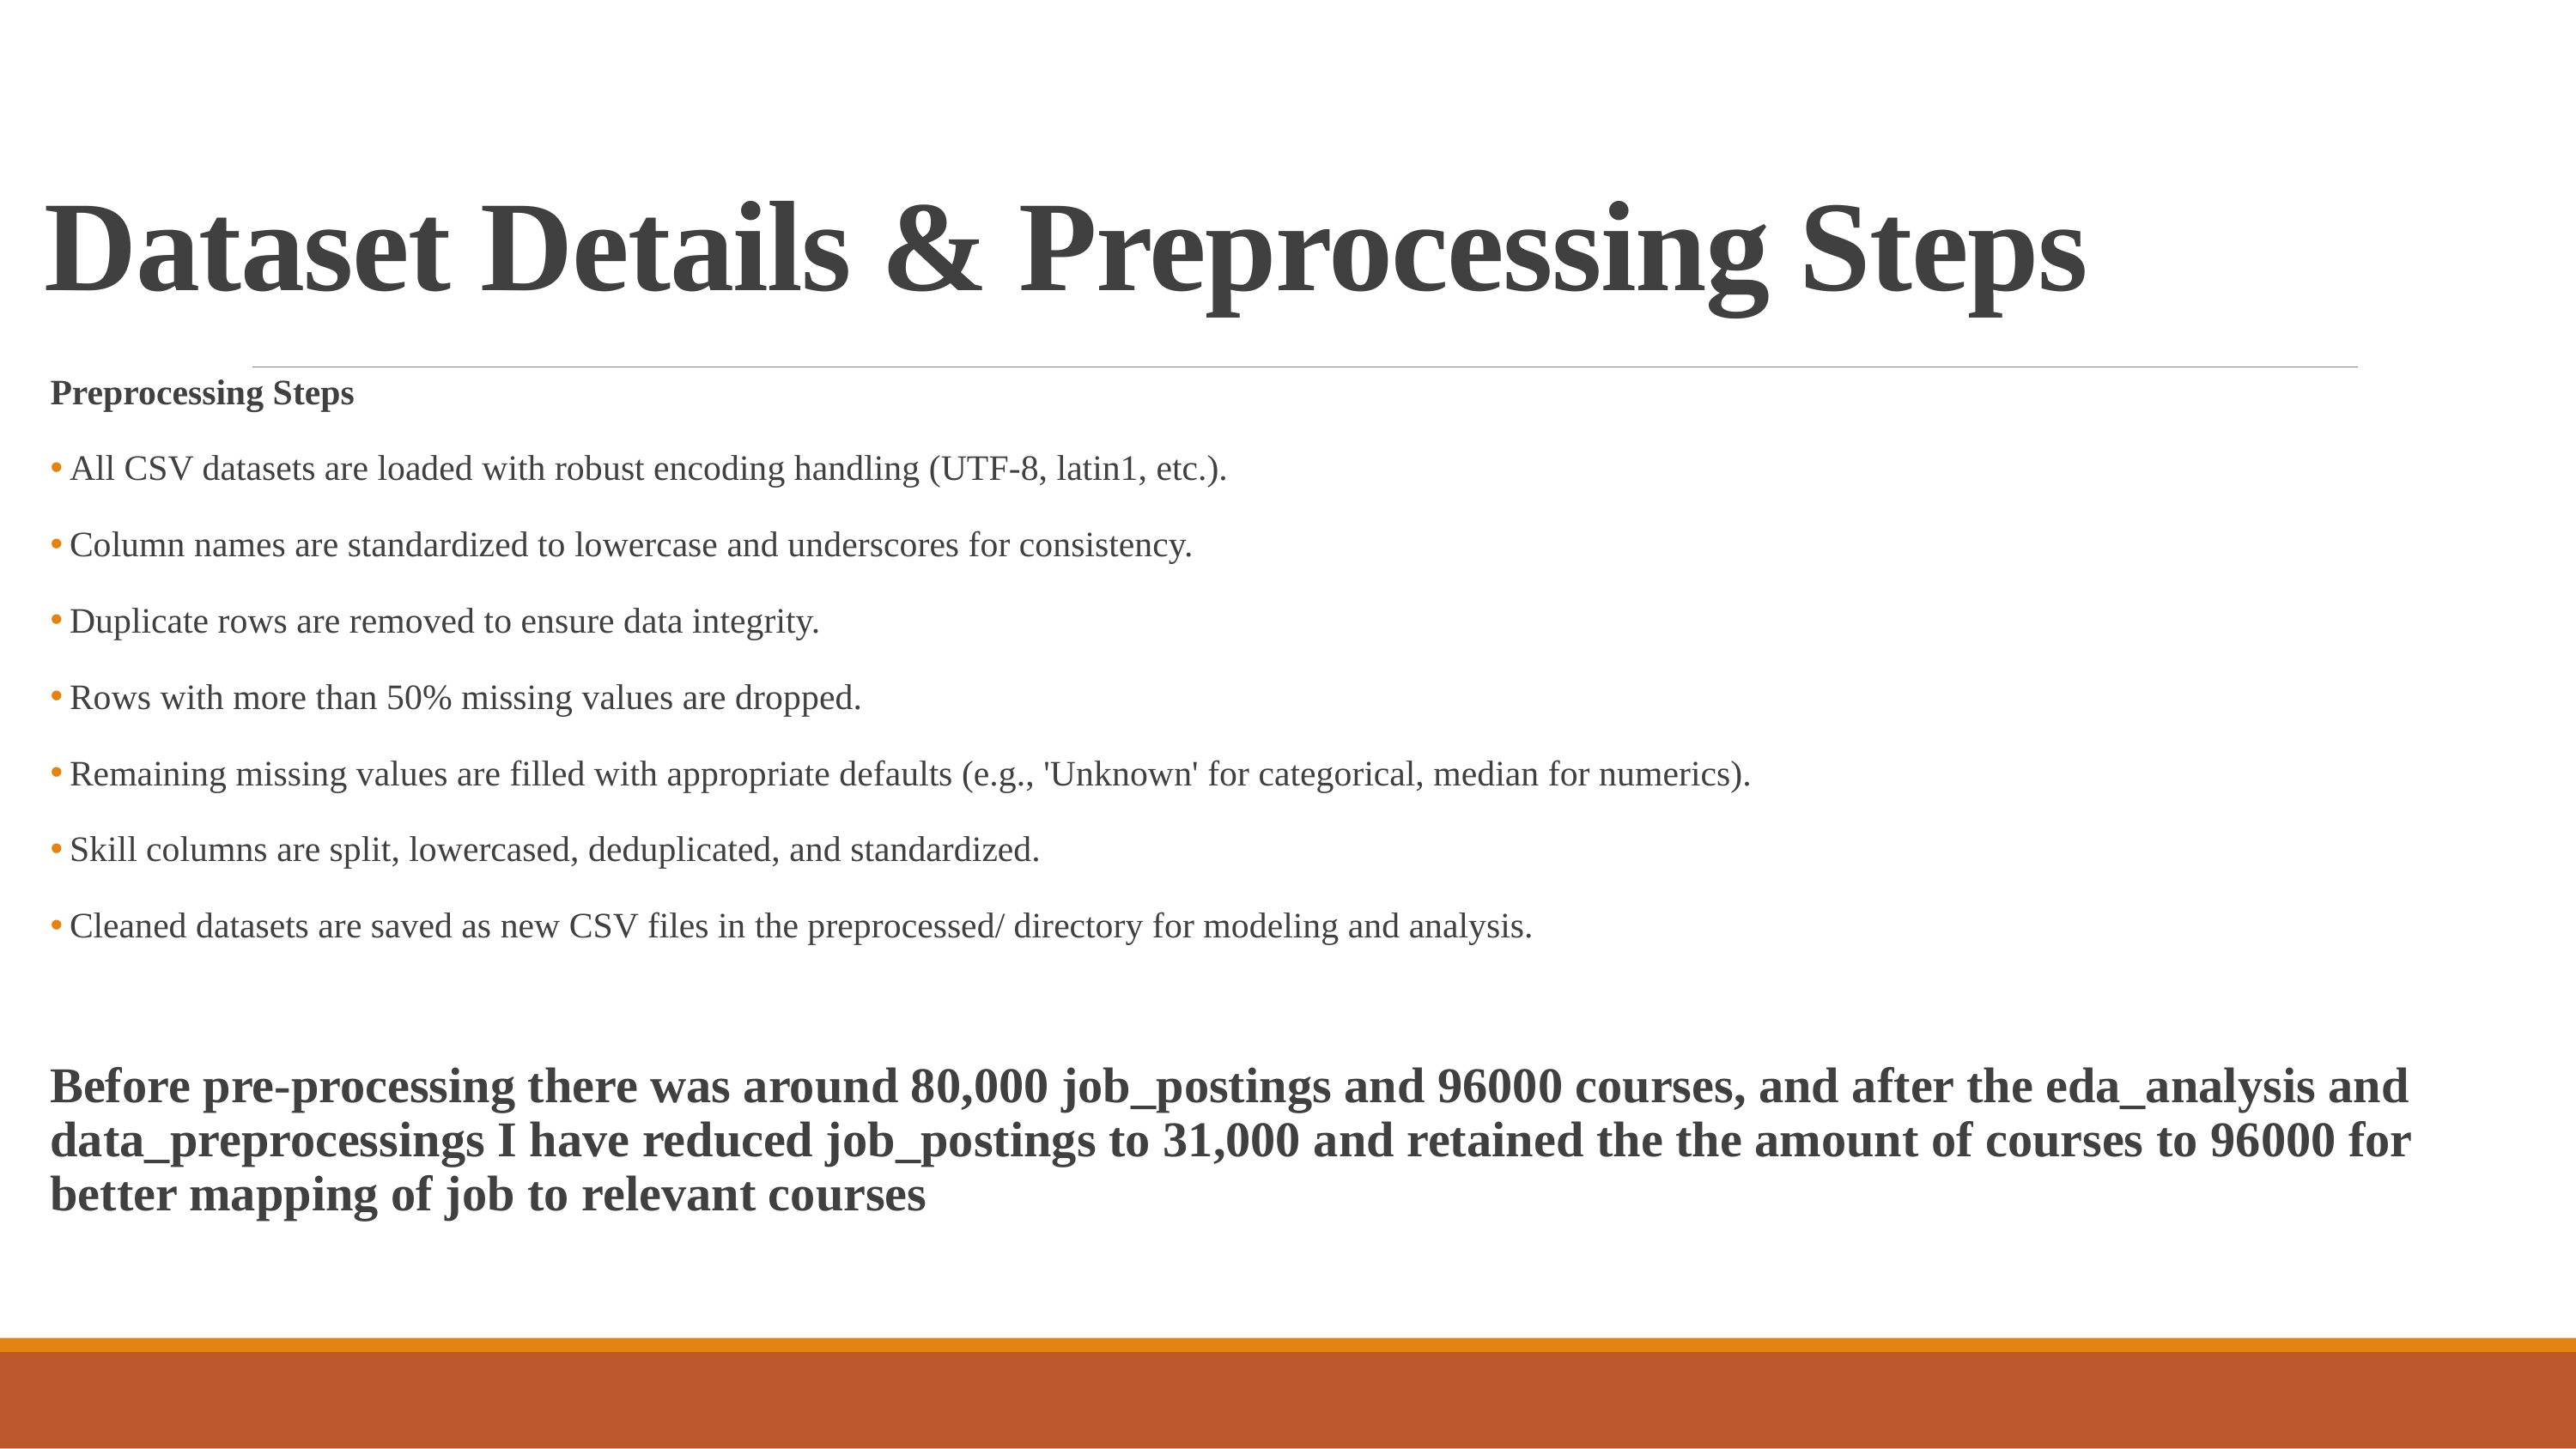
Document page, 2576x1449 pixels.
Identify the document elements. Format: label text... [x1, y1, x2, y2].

list Preprocessing Steps All CSV datasets are loaded with robust encoding handling (UTF-8, latin1, etc.). Column names are standardized to lowercase and underscores for consistency. Duplicate rows are removed to ensure data integrity. Rows with more than 50% missing values are dropped. Remaining missing values are filled with appropriate defaults (e.g., 'Unknown' for categorical, median for numerics). Skill columns are split, lowercased, deduplicated, and standardized. Cleaned datasets are saved as new CSV files in the preprocessed/ directory for modeling and analysis. Before pre-processing there was around 80,000 job_postings and 96000 courses, and after the eda_analysis and data_preprocessings I have reduced job_postings to 31,000 and retained the the amount of courses to 96000 for better mapping of job to relevant courses [50, 367, 2537, 1240]
title Dataset Details & Preprocessing Steps [31, 17, 2157, 324]
